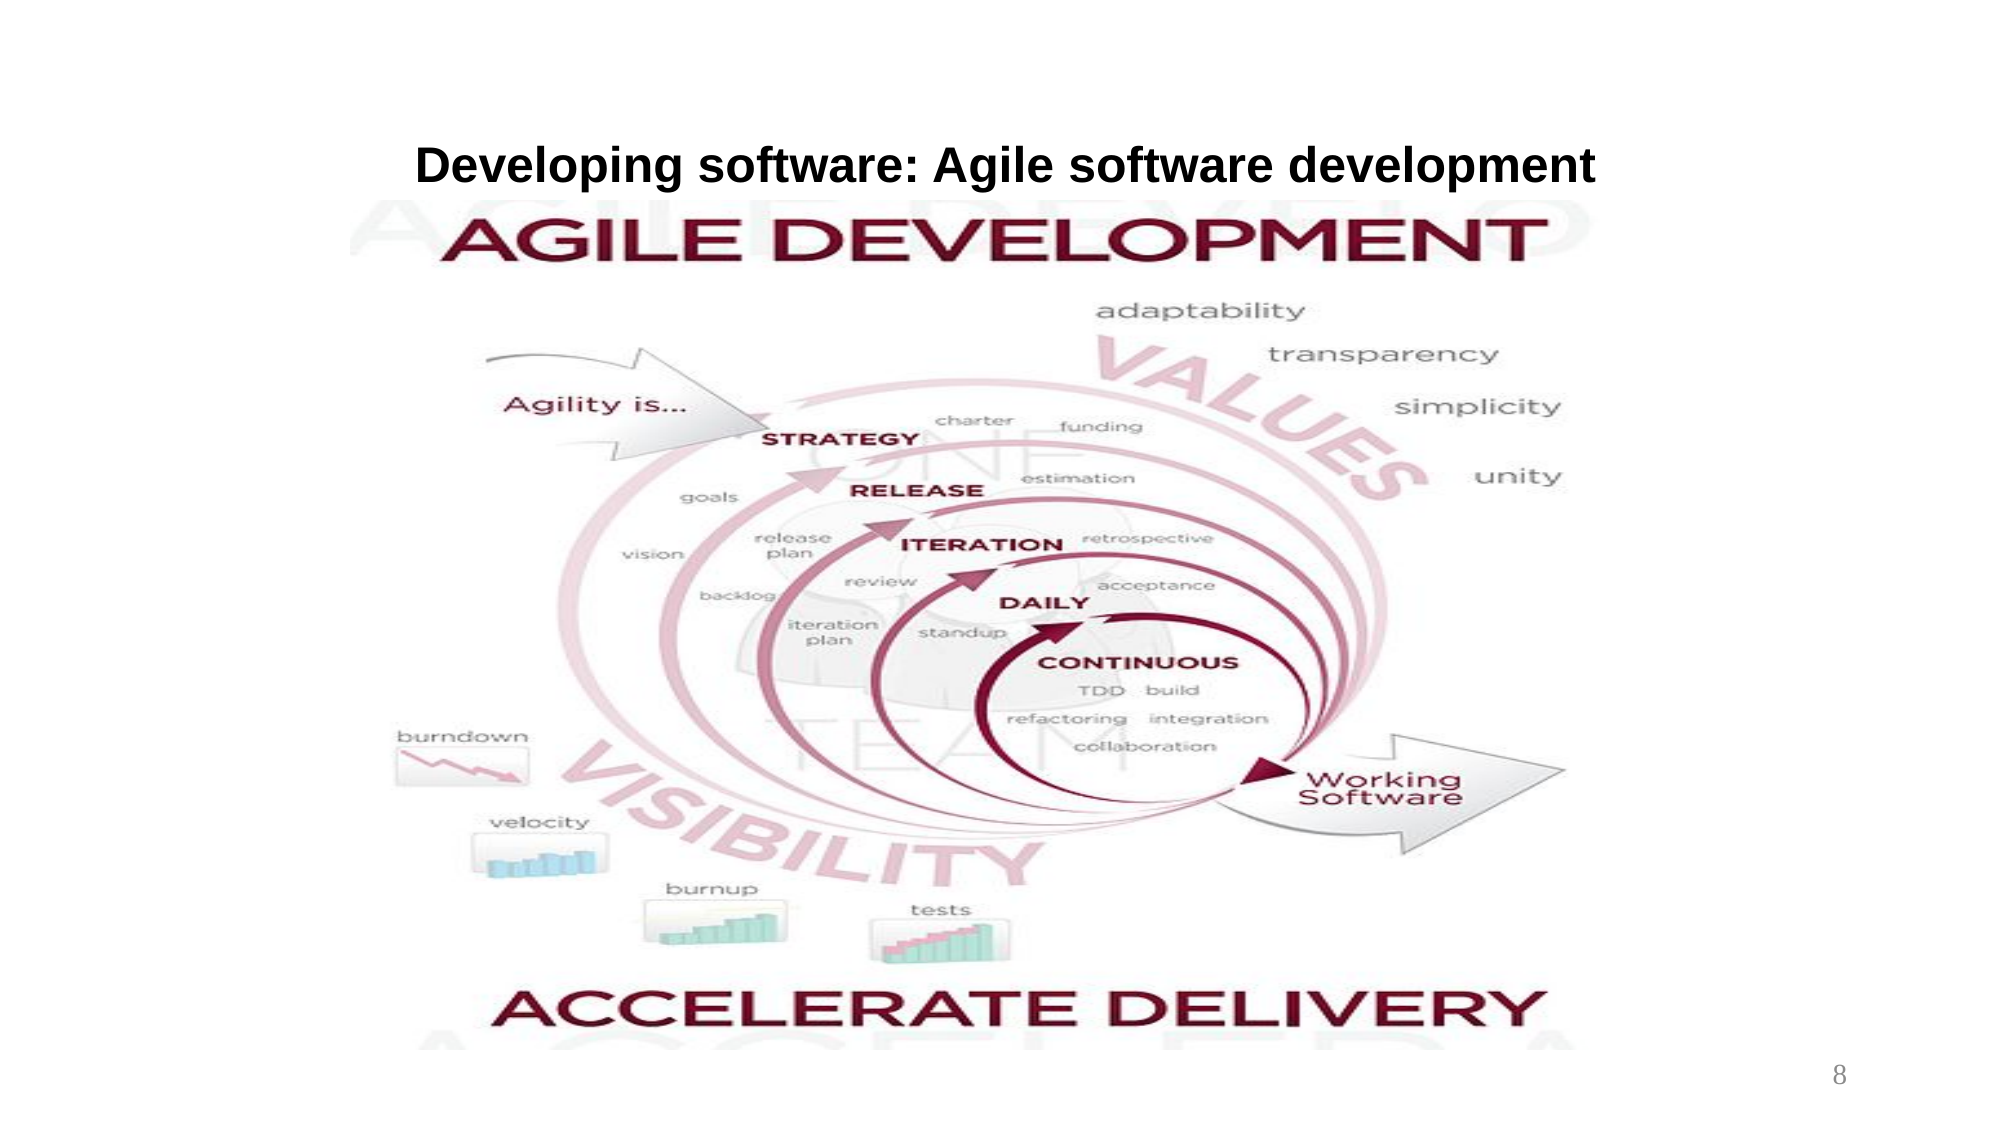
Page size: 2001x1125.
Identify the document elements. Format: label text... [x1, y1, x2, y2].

picture [349, 200, 1601, 1050]
slide_number 8 [1412, 1042, 1863, 1103]
text_box Developing software: Agile software development [399, 124, 1650, 200]
